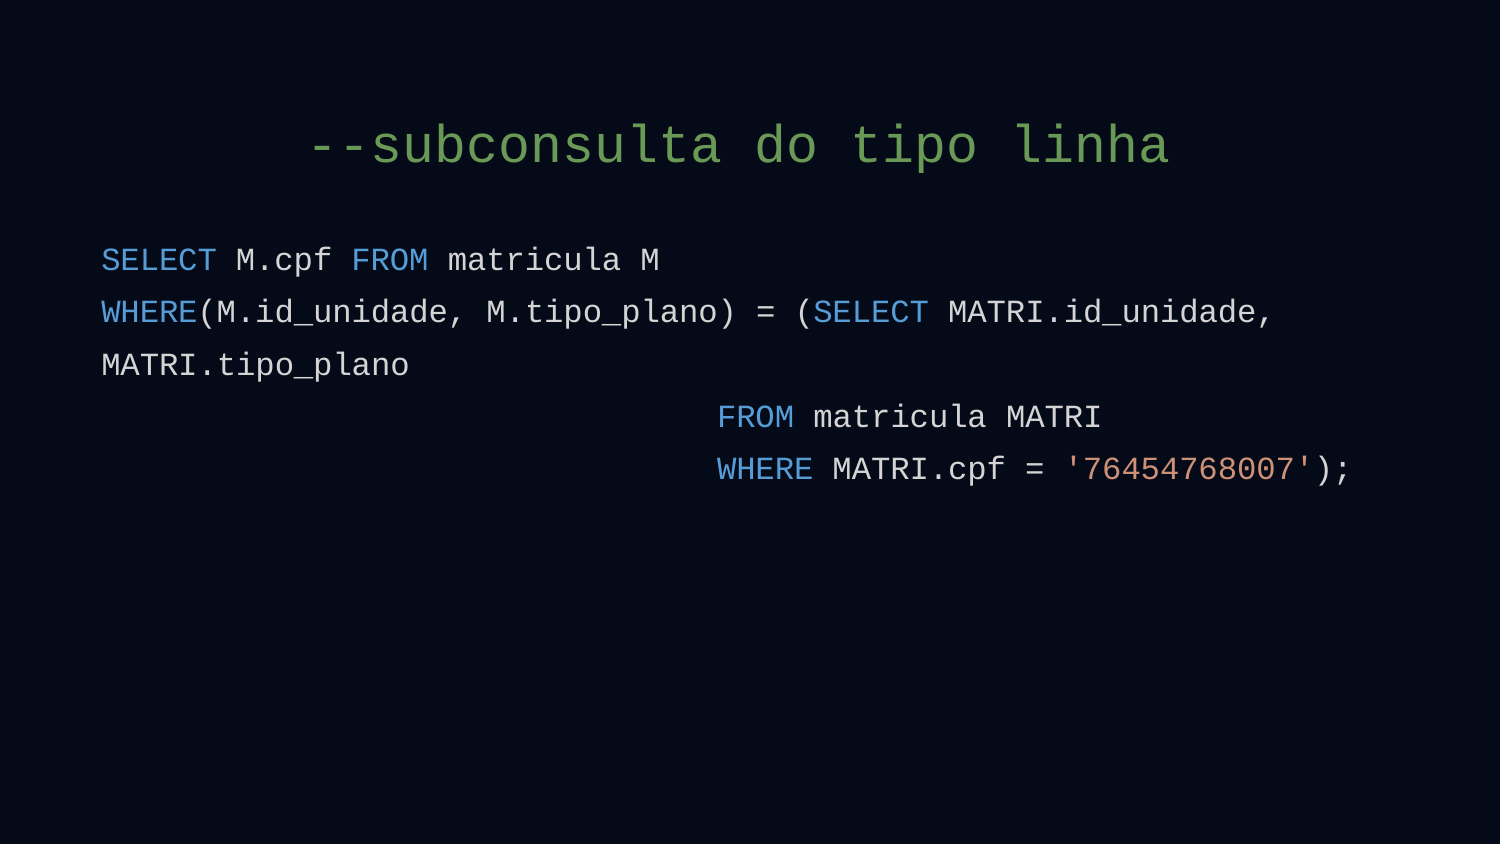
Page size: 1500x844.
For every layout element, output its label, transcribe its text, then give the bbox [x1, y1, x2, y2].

text_box SELECT M.cpf FROM matricula M WHERE(M.id_unidade, M.tipo_plano) = (SELECT MATRI.id_unidade, MATRI.tipo_plano FROM matricula MATRI WHERE MATRI.cpf = '76454768007'); [86, 209, 1413, 659]
text_box --subconsulta do tipo linha [291, 71, 1208, 396]
